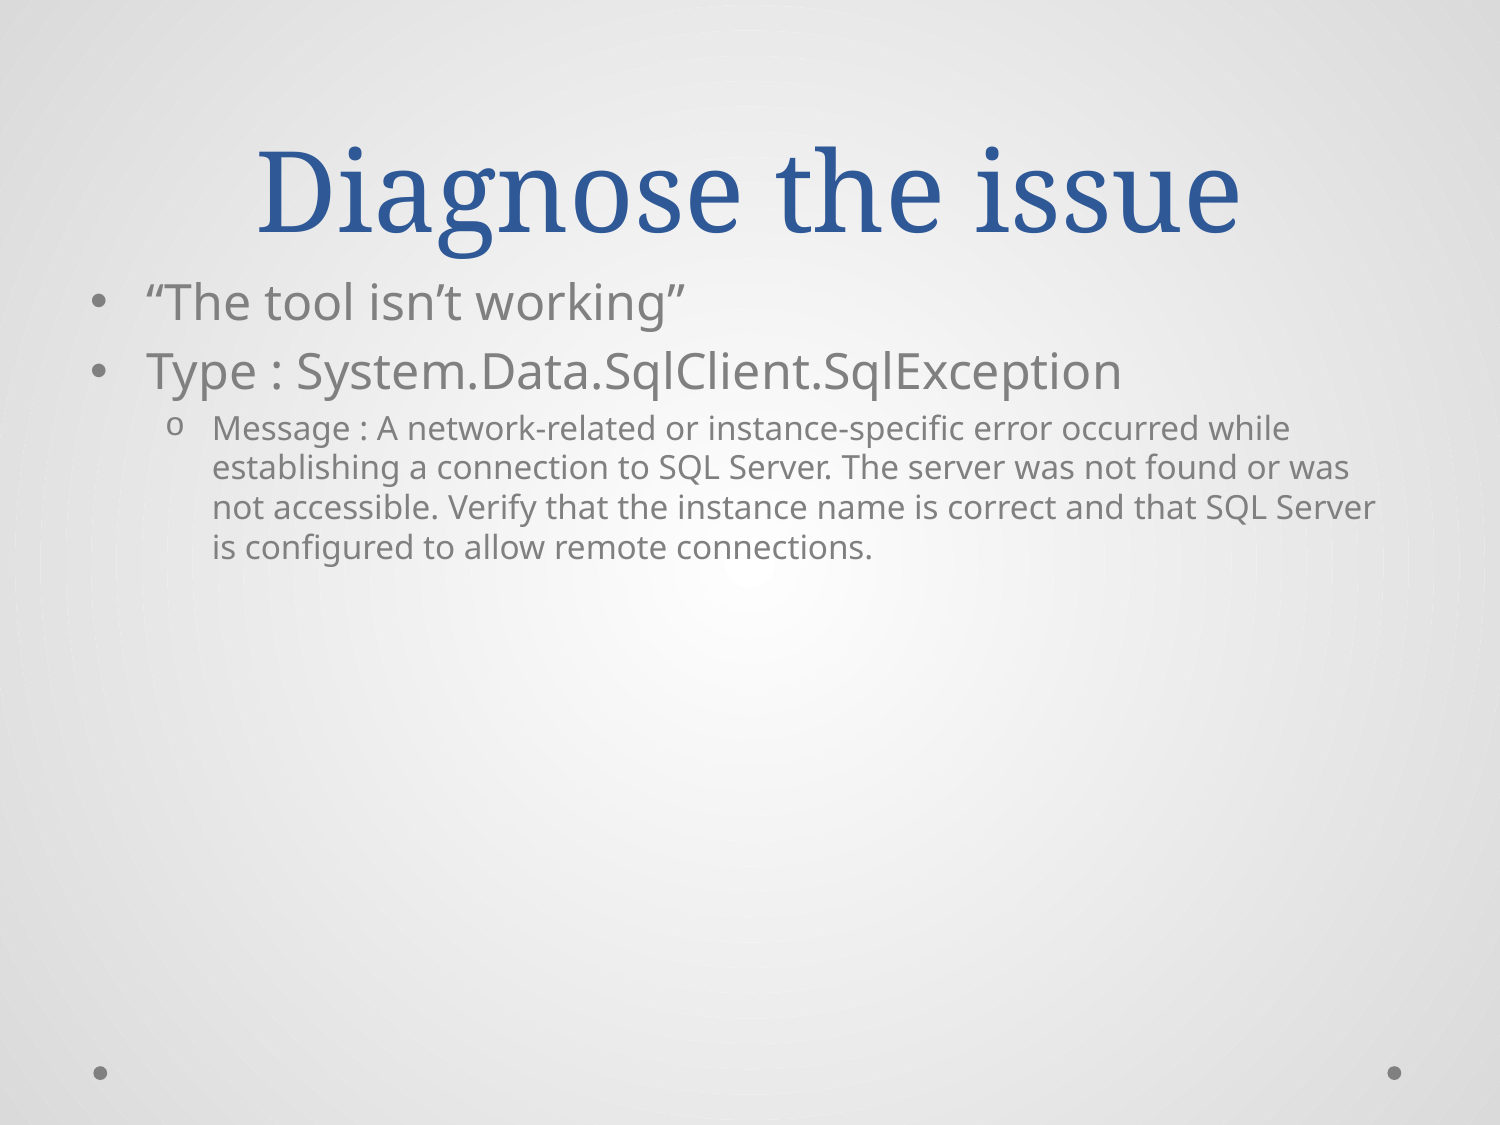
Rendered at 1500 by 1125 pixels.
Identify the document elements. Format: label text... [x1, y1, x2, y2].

list “The tool isn’t working” Type : System.Data.SqlClient.SqlException Message : A network-related or instance-specific error occurred while establishing a connection to SQL Server. The server was not found or was not accessible. Verify that the instance name is correct and that SQL Server is configured to allow remote connections. [75, 262, 1425, 1005]
title Diagnose the issue [75, 0, 1425, 262]
